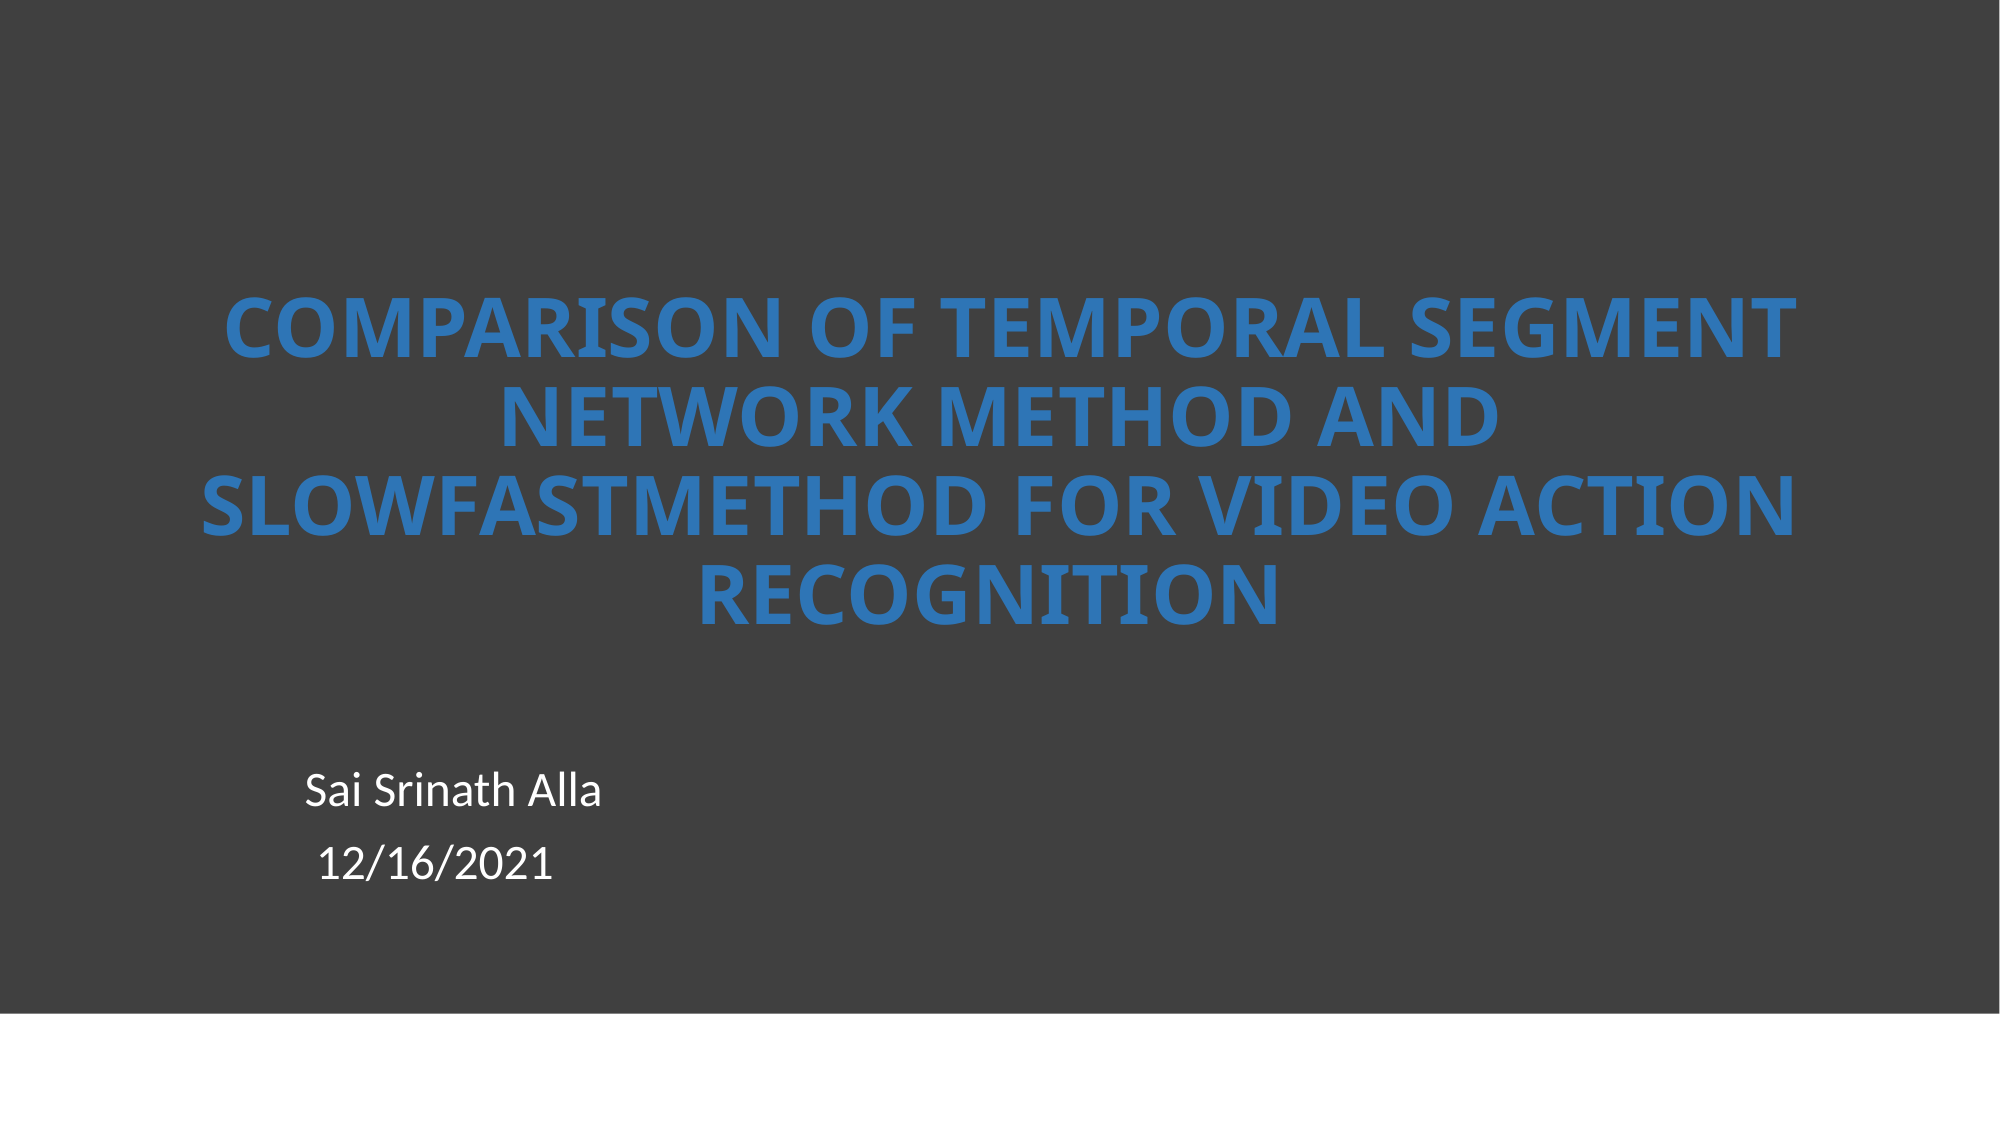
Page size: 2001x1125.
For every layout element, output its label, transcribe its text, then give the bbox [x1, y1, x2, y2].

text_box [0, 0, 2000, 1015]
title COMPARISON OF TEMPORAL SEGMENT NETWORK METHOD AND SLOWFASTMETHOD FOR VIDEO ACTION RECOGNITION [138, 98, 1863, 650]
subtitle Sai Srinath Alla 12/16/2021 [141, 675, 1863, 900]
